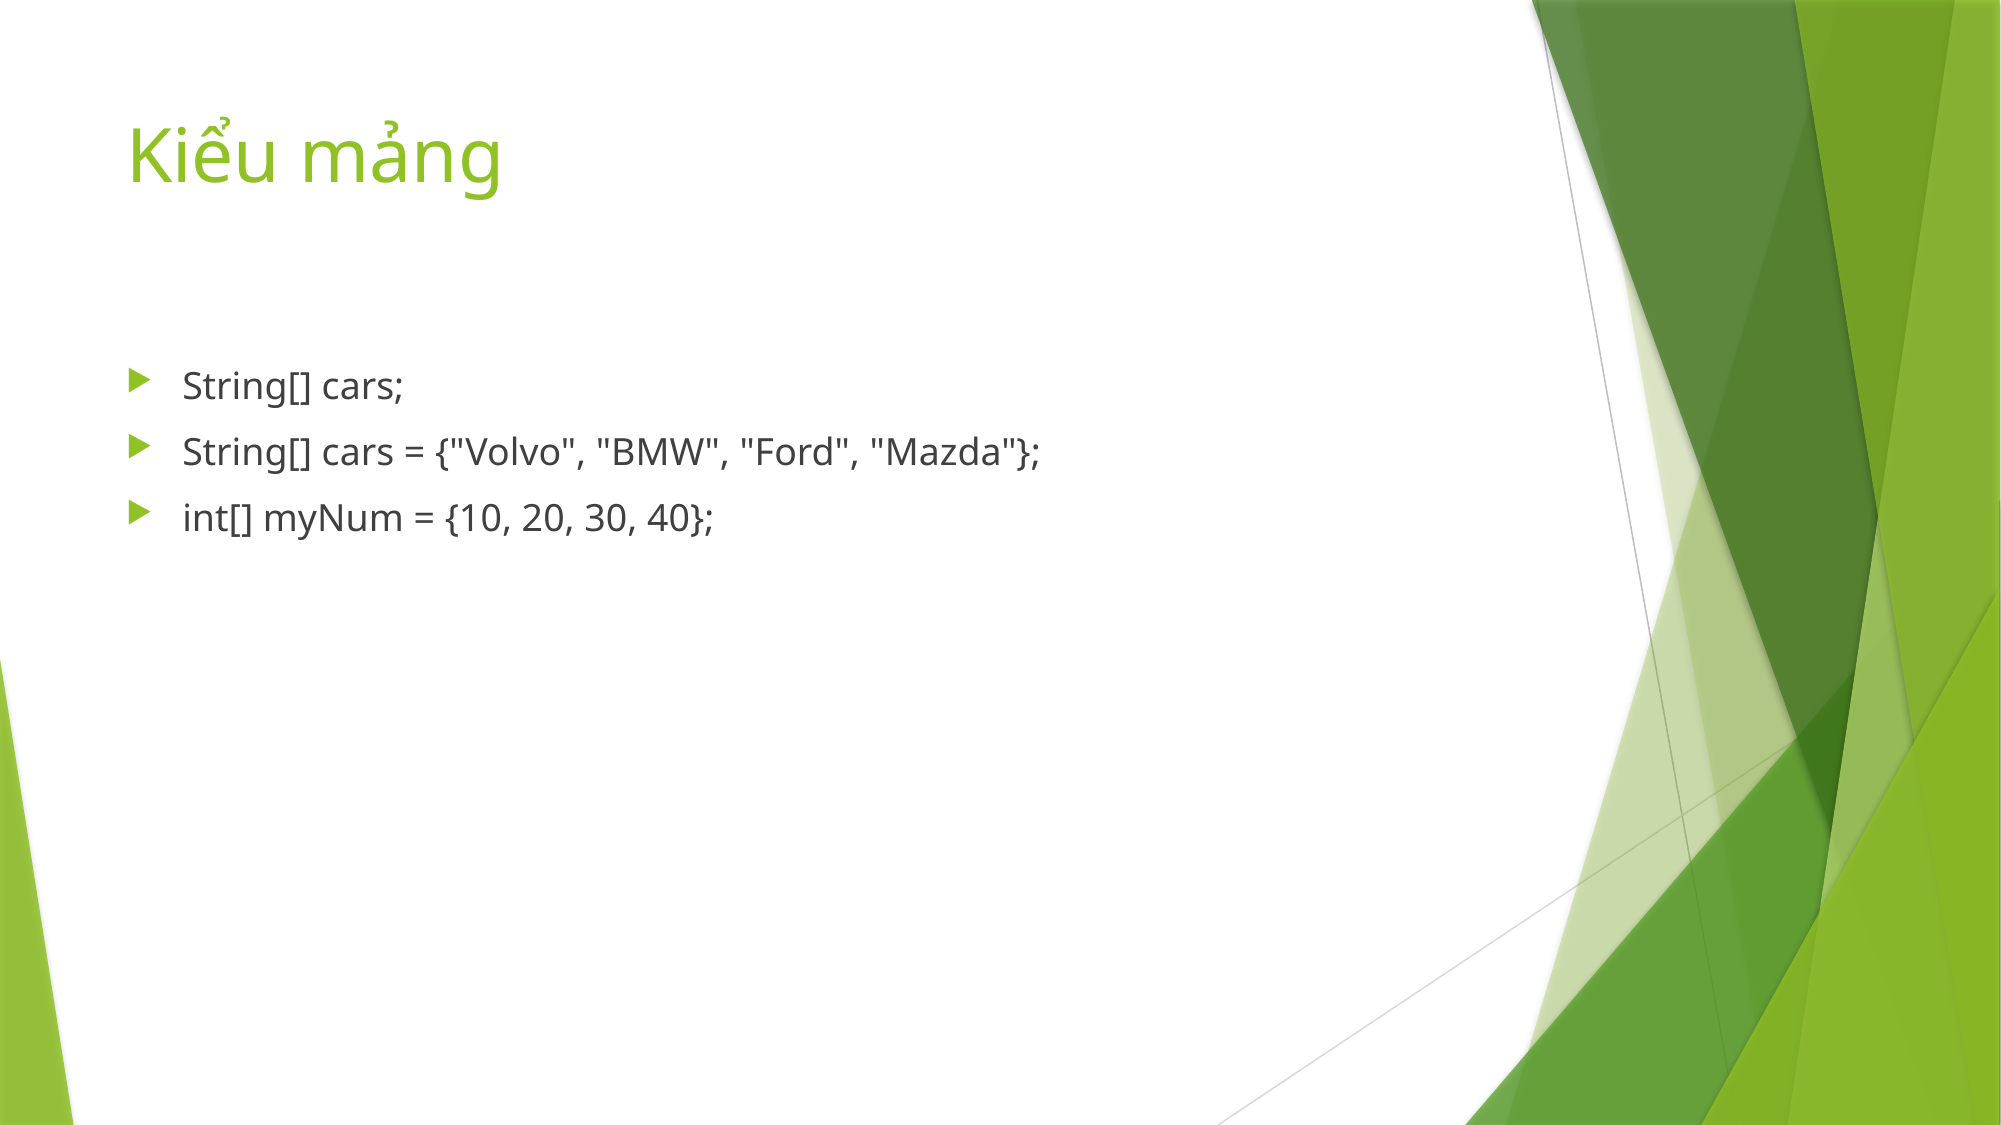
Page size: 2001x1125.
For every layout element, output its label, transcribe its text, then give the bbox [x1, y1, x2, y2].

list String[] cars; String[] cars = {"Volvo", "BMW", "Ford", "Mazda"}; int[] myNum = {10, 20, 30, 40}; [111, 354, 1522, 992]
title Kiểu mảng [111, 99, 1522, 317]
